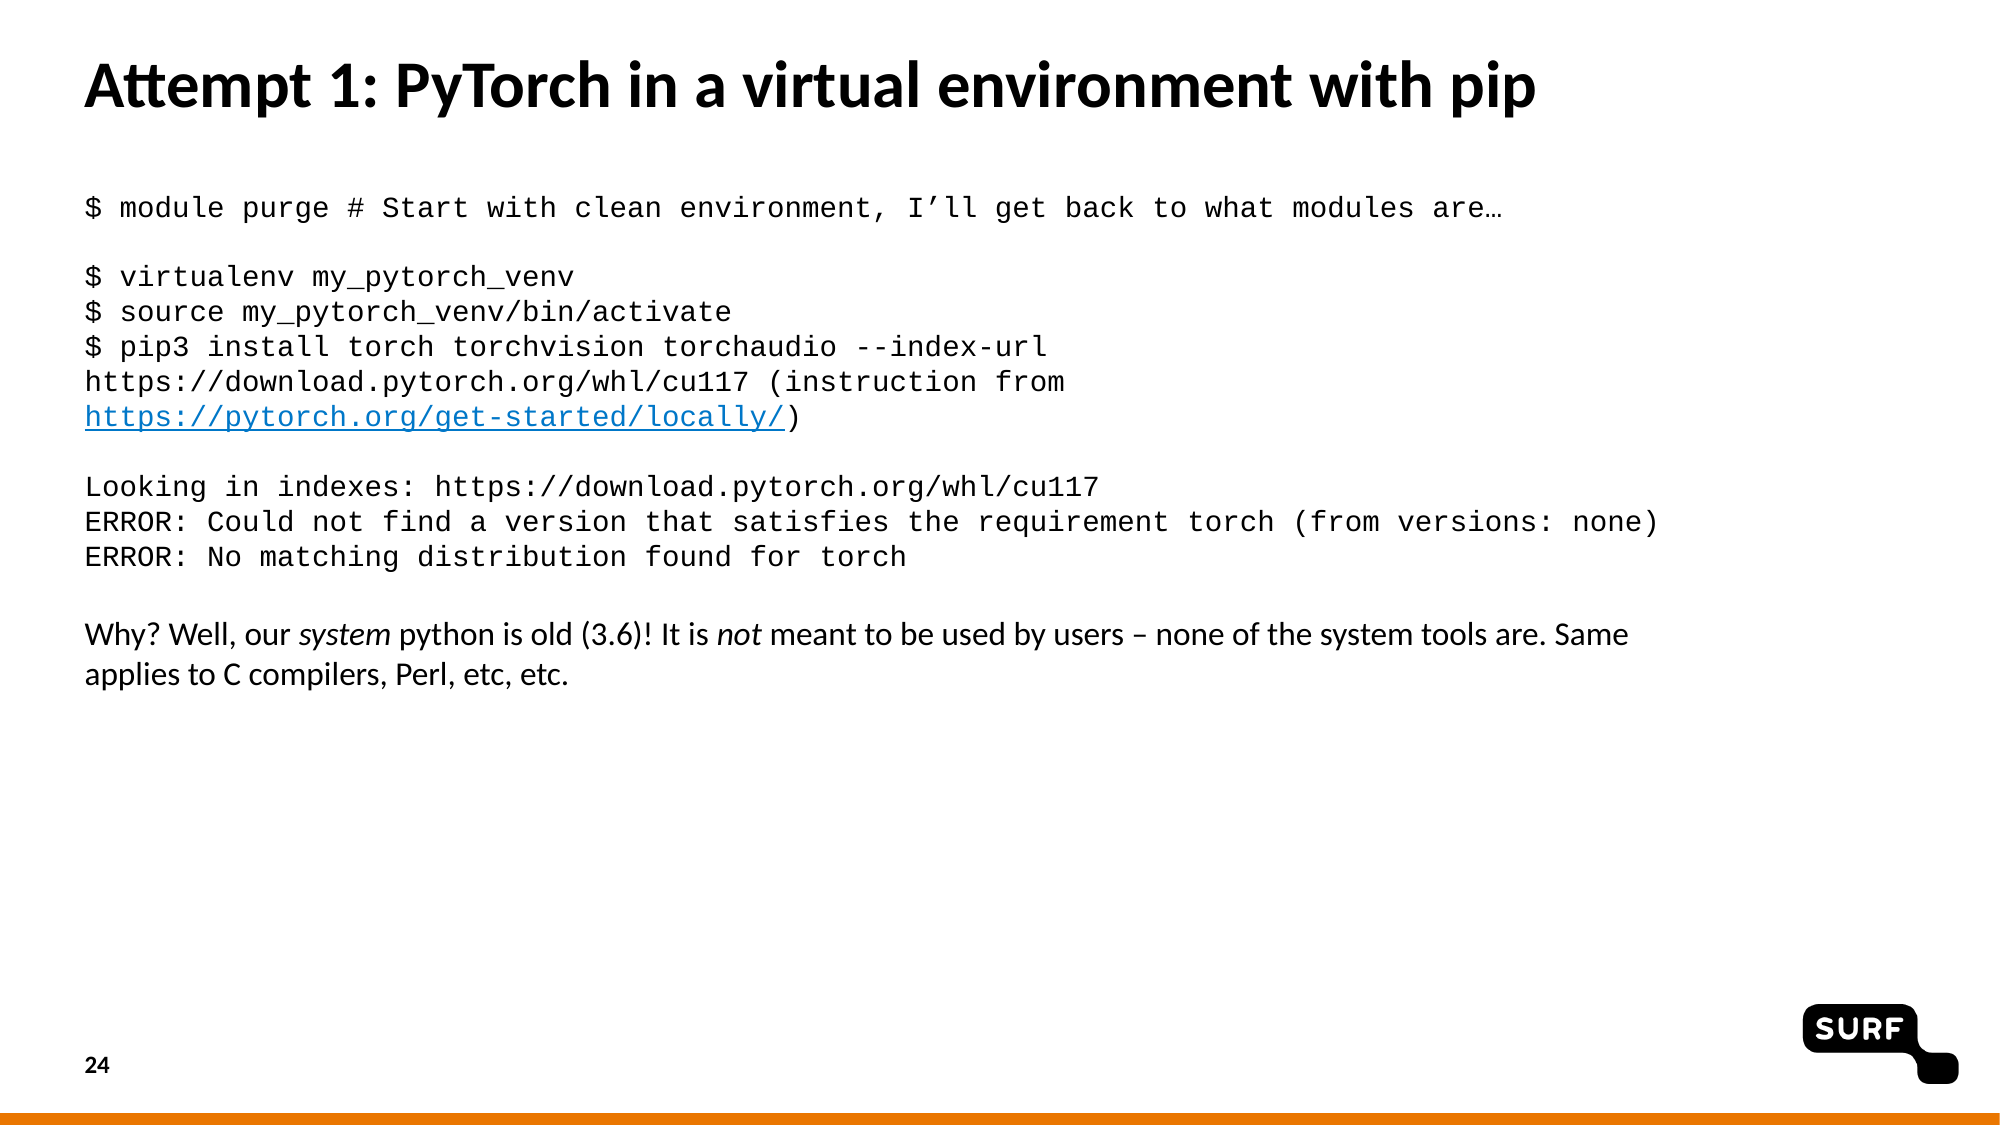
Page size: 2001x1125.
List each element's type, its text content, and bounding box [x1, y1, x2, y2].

list $ module purge # Start with clean environment, I’ll get back to what modules are… $ virtualenv my_pytorch_venv $ source my_pytorch_venv/bin/activate $ pip3 install torch torchvision torchaudio --index-url https://download.pytorch.org/whl/cu117 (instruction from https://pytorch.org/get-started/locally/) Looking in indexes: https://download.pytorch.org/whl/cu117 ERROR: Could not find a version that satisfies the requirement torch (from versions: none) ERROR: No matching distribution found for torch Why? Well, our system python is old (3.6)! It is not meant to be used by users – none of the system tools are. Same applies to C compilers, Perl, etc, etc. [84, 187, 1706, 919]
slide_number 24 [84, 1045, 149, 1082]
picture [1802, 1004, 1959, 1084]
title Attempt 1: PyTorch in a virtual environment with pip [85, 44, 1914, 144]
